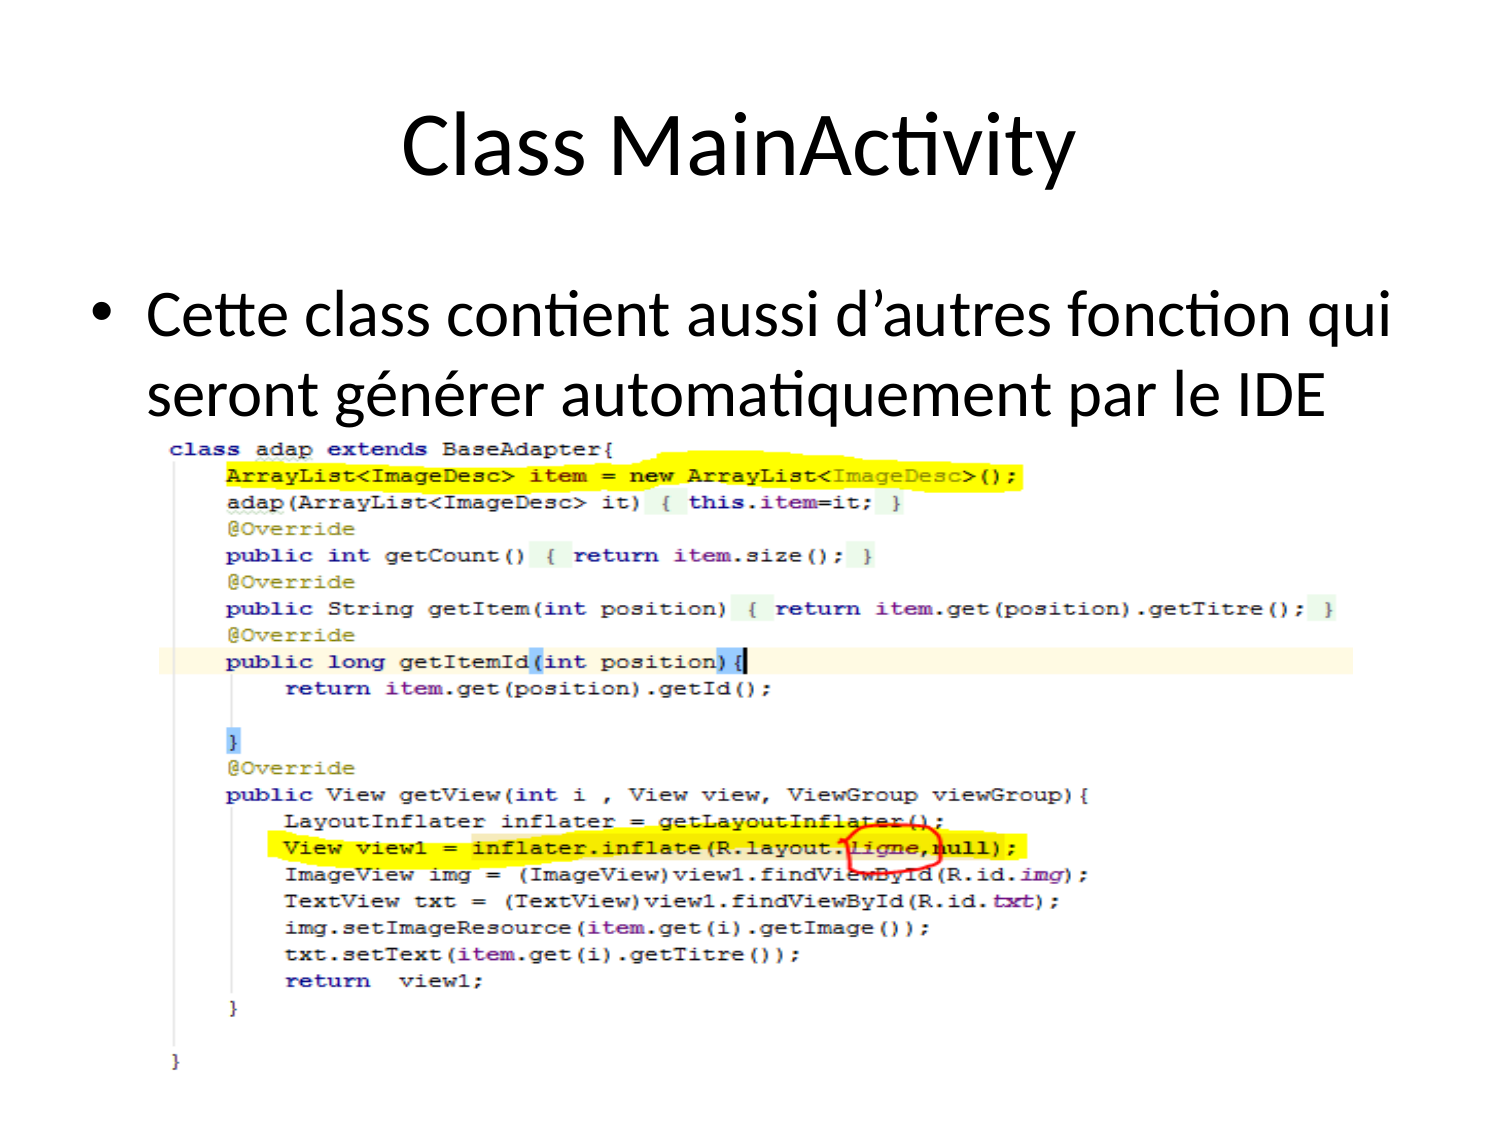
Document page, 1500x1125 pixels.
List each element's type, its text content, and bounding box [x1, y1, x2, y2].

title Class MainActivity [75, 45, 1425, 233]
picture [159, 432, 1353, 1082]
list Cette class contient aussi d’autres fonction qui seront générer automatiquement par le IDE [75, 262, 1425, 1005]
